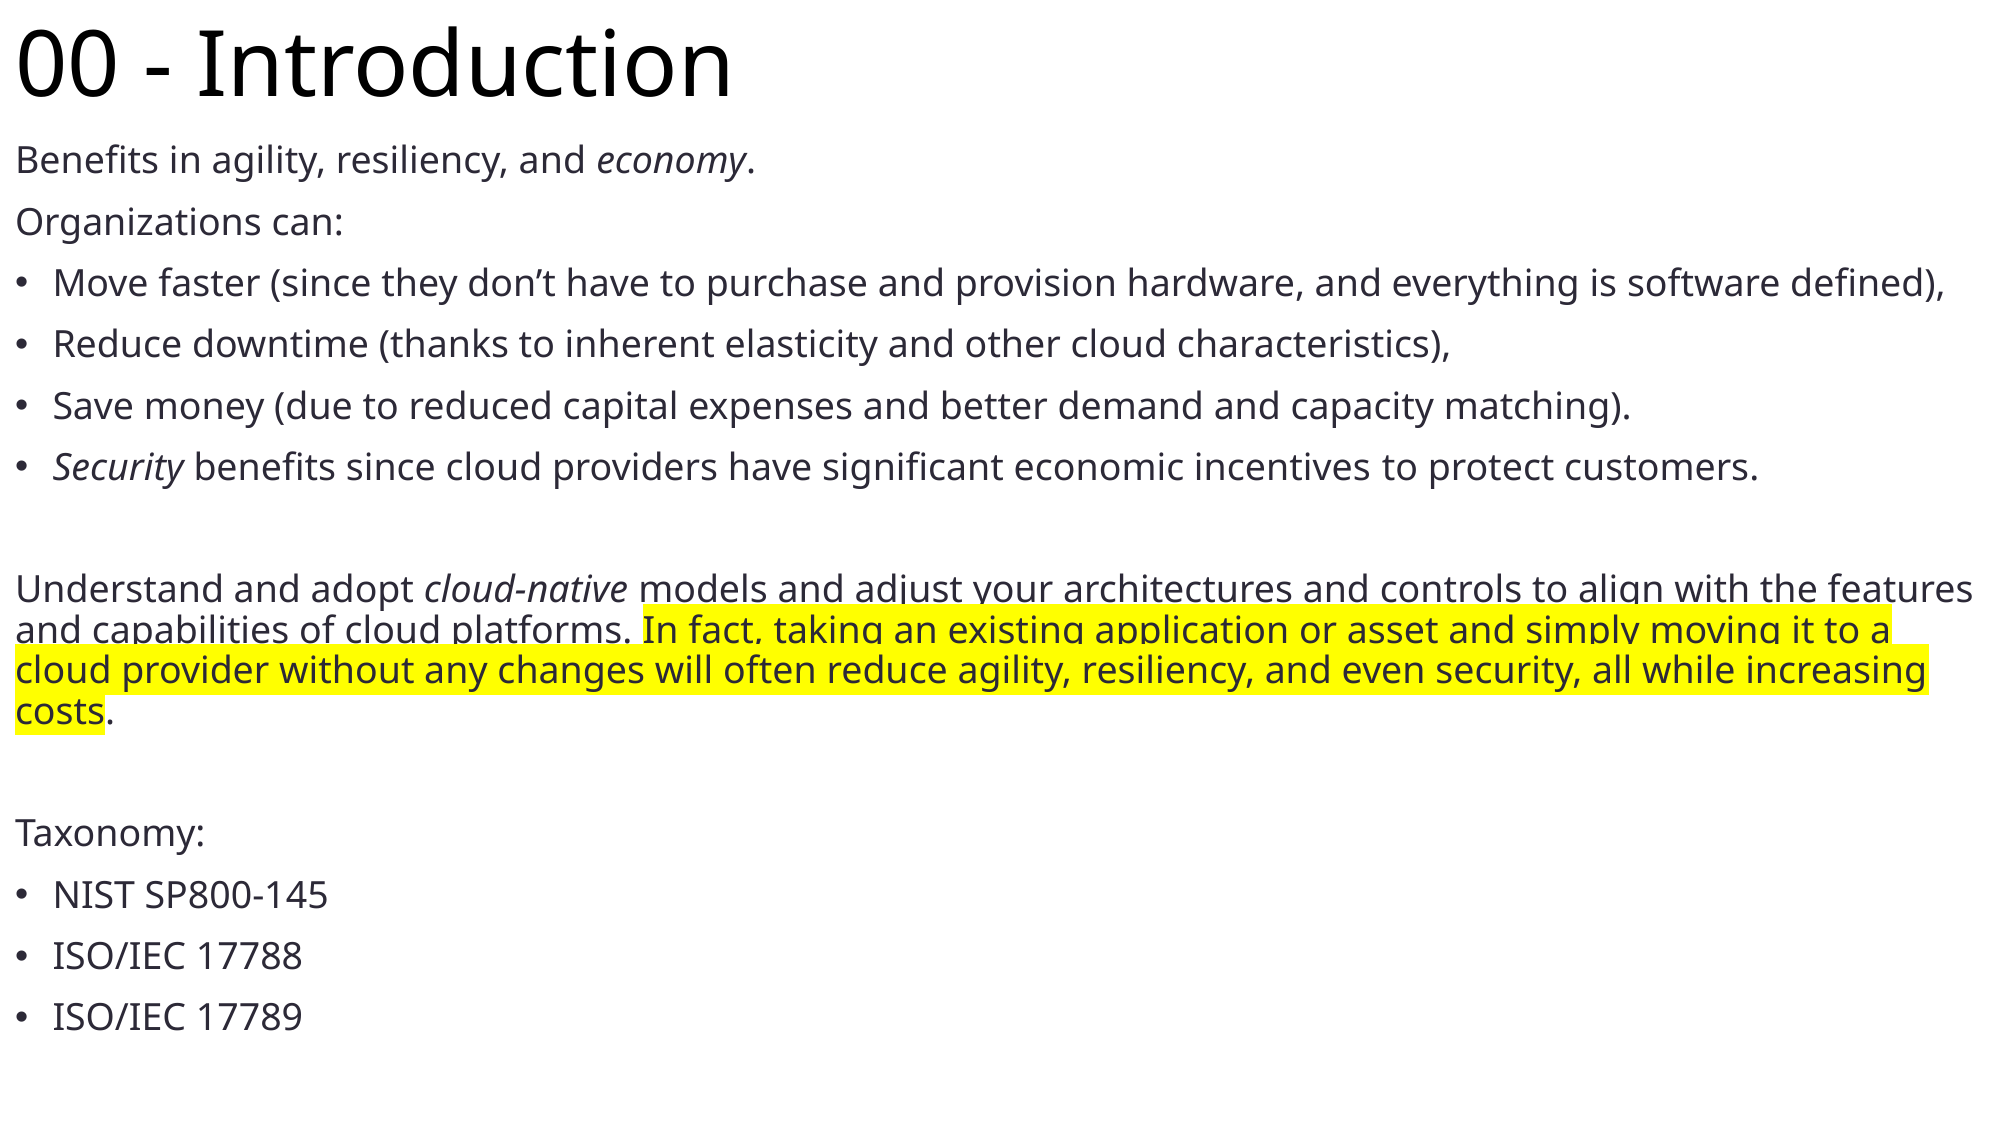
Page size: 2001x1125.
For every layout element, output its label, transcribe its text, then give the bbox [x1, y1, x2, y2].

list Benefits in agility, resiliency, and economy. Organizations can: Move faster (since they don’t have to purchase and provision hardware, and everything is software defined), Reduce downtime (thanks to inherent elasticity and other cloud characteristics), Save money (due to reduced capital expenses and better demand and capacity matching). Security benefits since cloud providers have significant economic incentives to protect customers. Understand and adopt cloud-native models and adjust your architectures and controls to align with the features and capabilities of cloud platforms. In fact, taking an existing application or asset and simply moving it to a cloud provider without any changes will often reduce agility, resiliency, and even security, all while increasing costs. Taxonomy: NIST SP800-145 ISO/IEC 17788 ISO/IEC 17789 [0, 134, 2000, 1125]
title 00 - Introduction [0, 0, 2000, 134]
